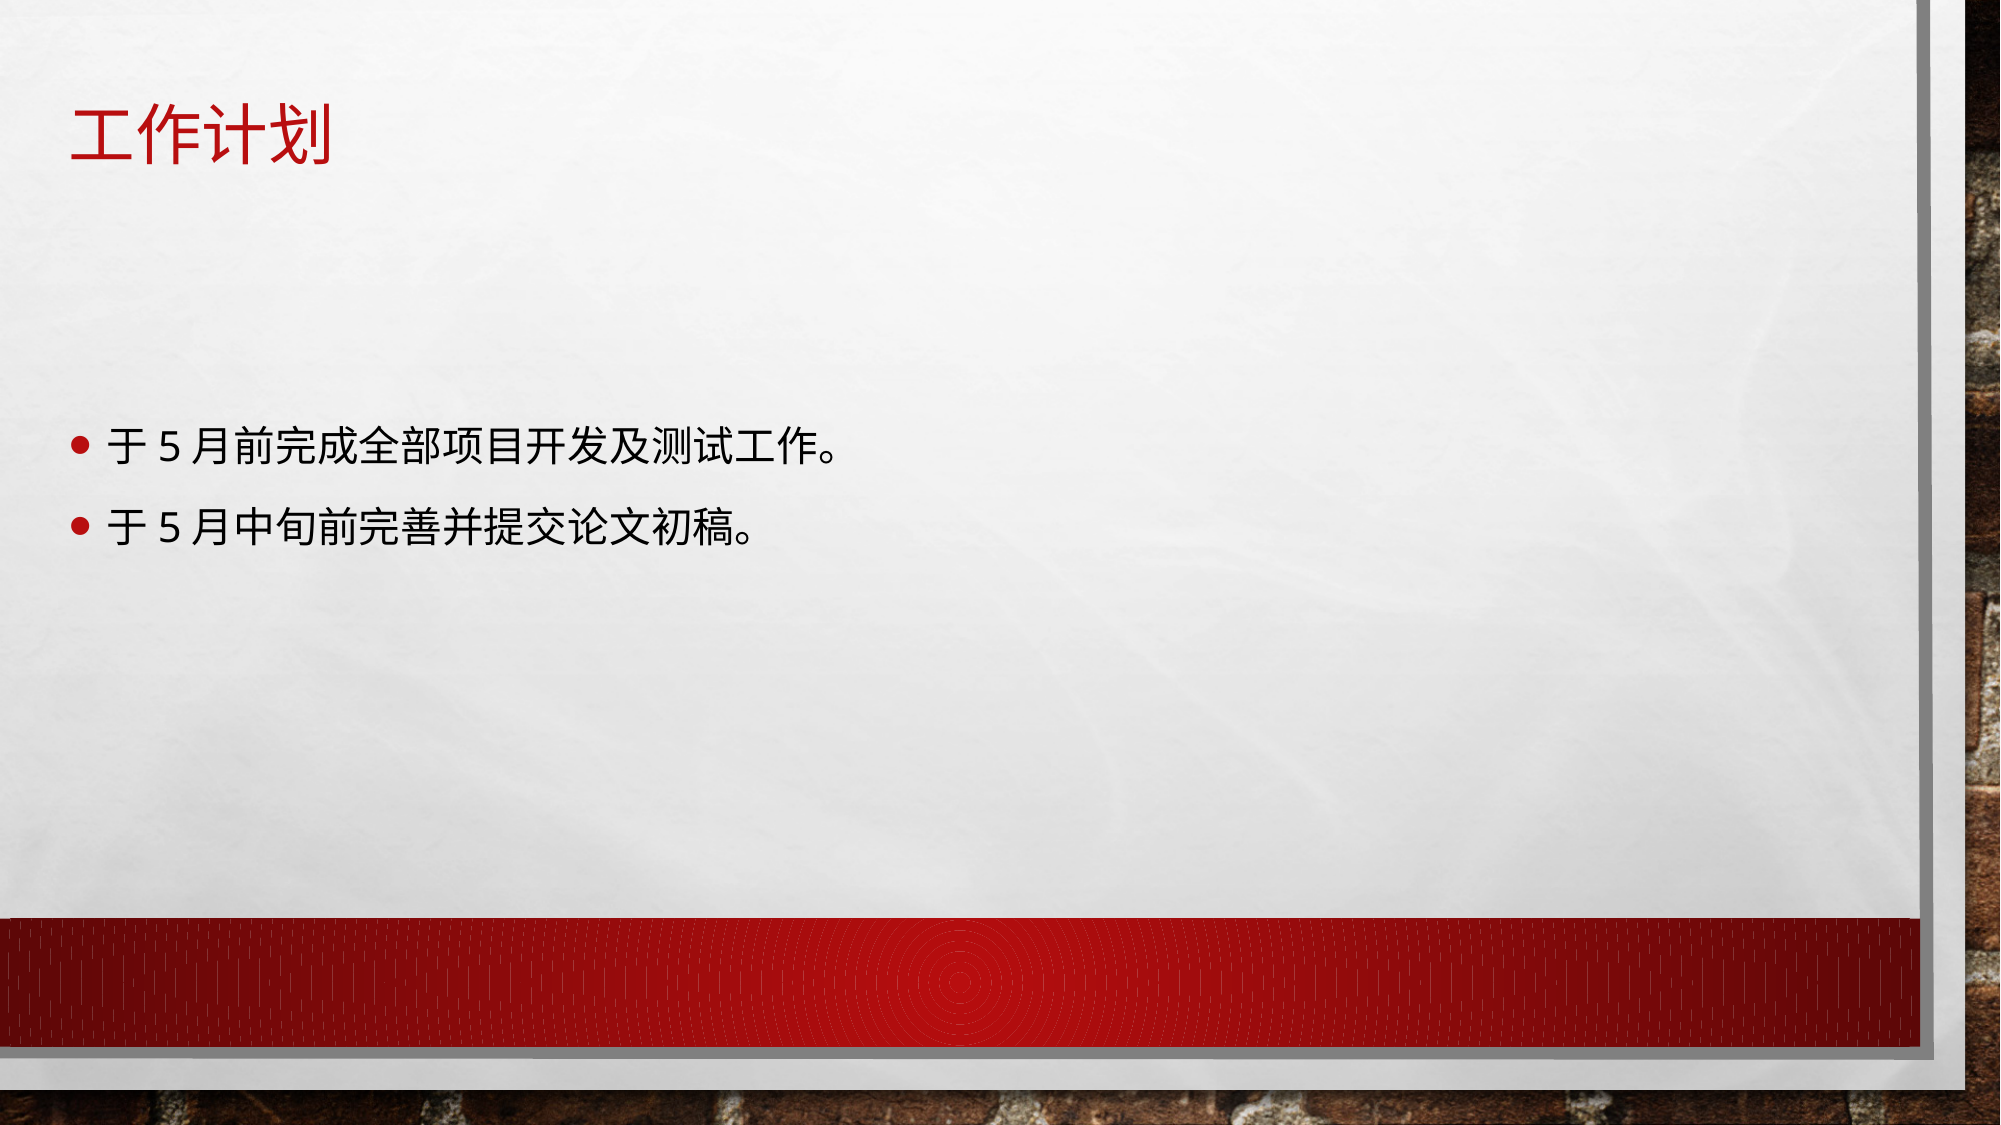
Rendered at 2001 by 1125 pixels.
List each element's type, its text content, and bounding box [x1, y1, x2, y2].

list 于5月前完成全部项目开发及测试工作。 于5月中旬前完善并提交论文初稿。 [53, 233, 1759, 752]
text_box 工作计划 [53, 43, 1759, 233]
picture [0, 0, 2000, 1125]
